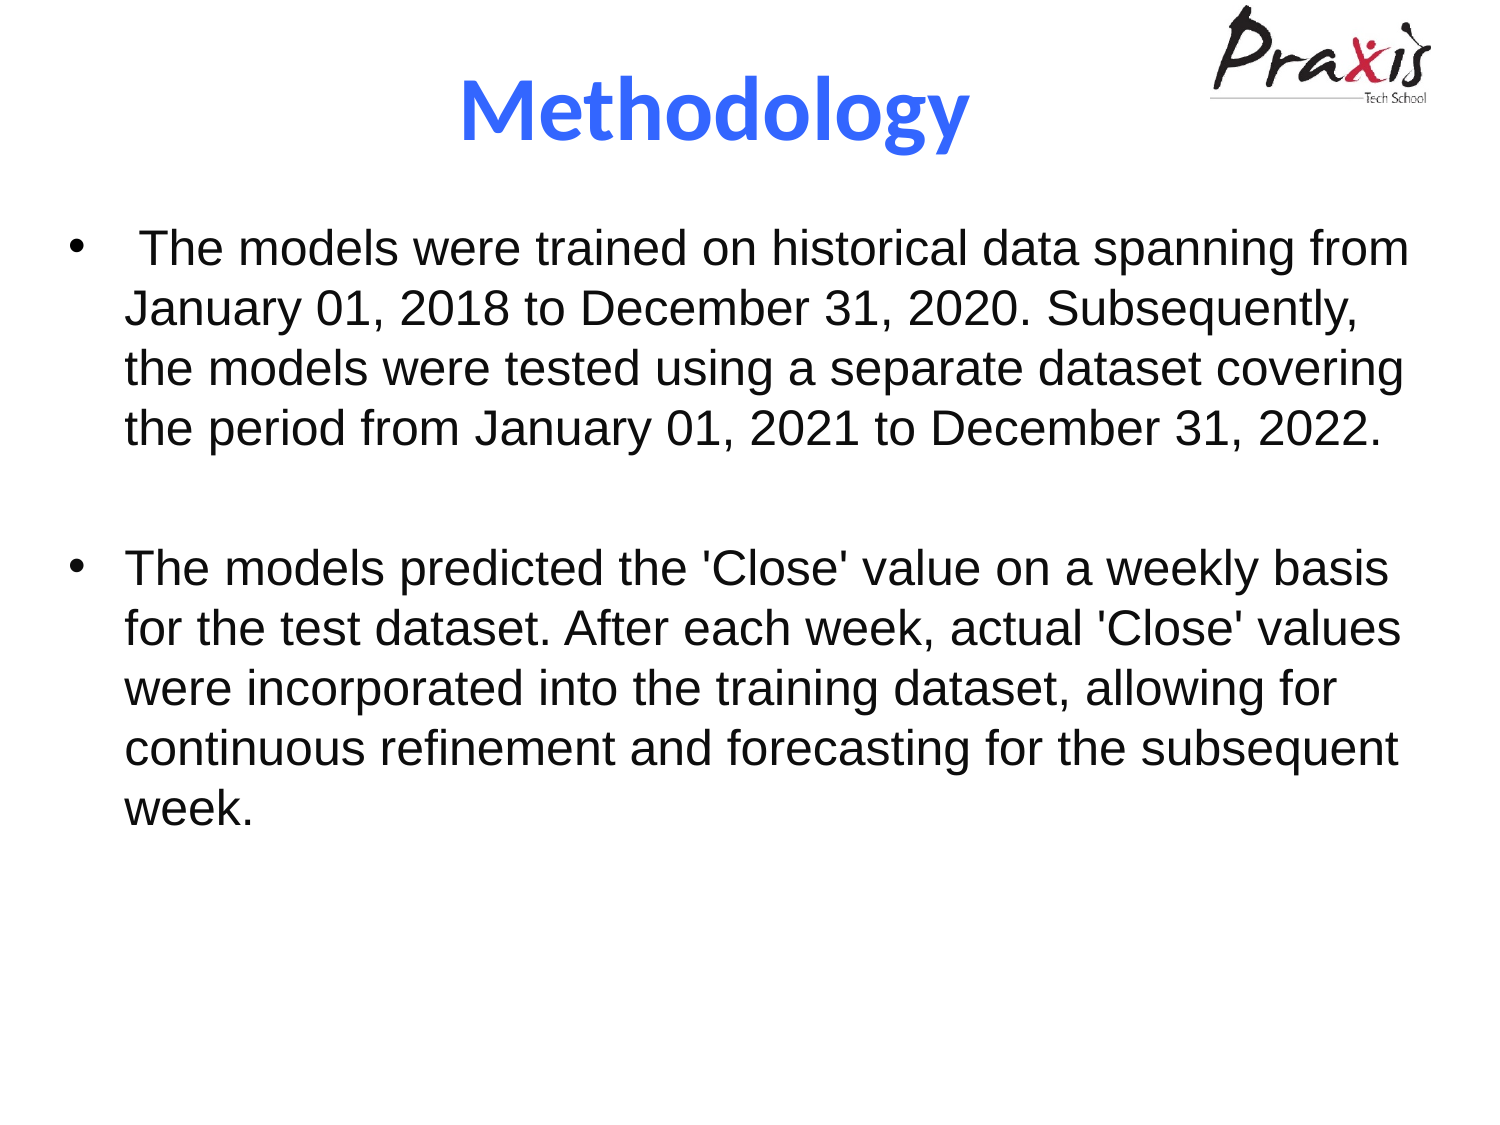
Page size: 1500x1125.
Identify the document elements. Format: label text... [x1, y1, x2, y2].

list The models were trained on historical data spanning from January 01, 2018 to December 31, 2020. Subsequently, the models were tested using a separate dataset covering the period from January 01, 2021 to December 31, 2022. The models predicted the 'Close' value on a weekly basis for the test dataset. After each week, actual 'Close' values were incorporated into the training dataset, allowing for continuous refinement and forecasting for the subsequent week. [52, 207, 1448, 1020]
title Methodology [87, 54, 1363, 154]
picture [1210, 5, 1431, 103]
